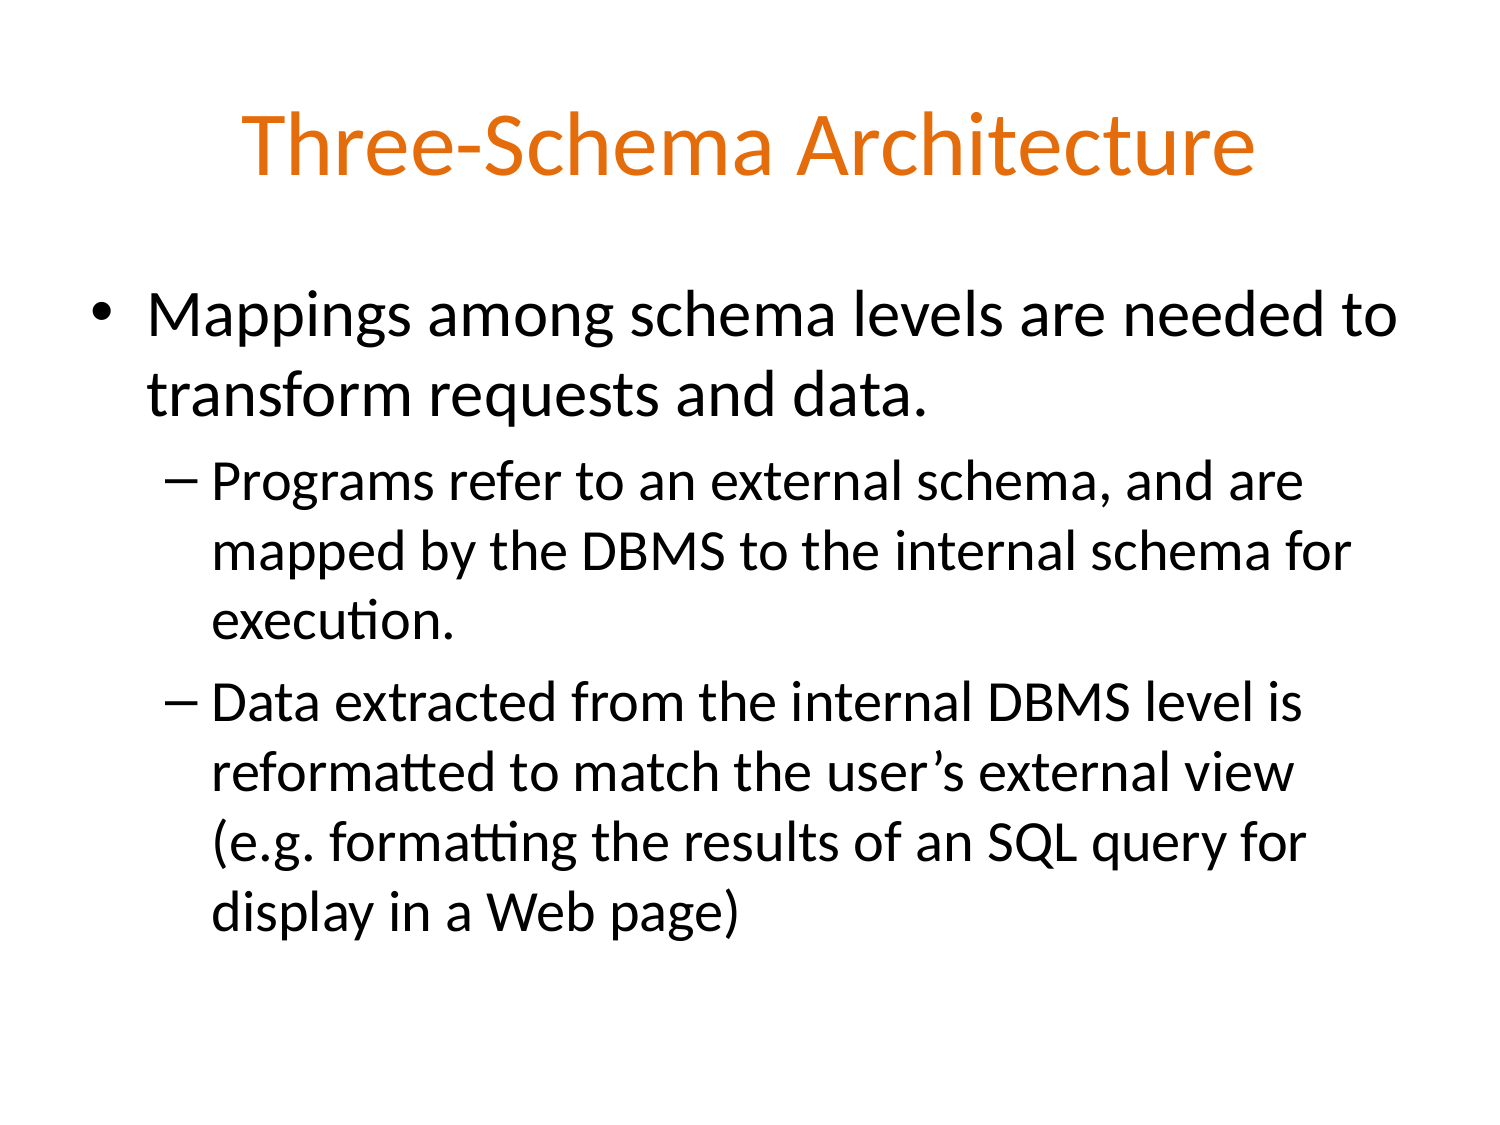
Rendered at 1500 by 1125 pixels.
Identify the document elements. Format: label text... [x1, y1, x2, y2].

title Three-Schema Architecture [75, 45, 1425, 233]
list Mappings among schema levels are needed to transform requests and data. Programs refer to an external schema, and are mapped by the DBMS to the internal schema for execution. Data extracted from the internal DBMS level is reformatted to match the user’s external view (e.g. formatting the results of an SQL query for display in a Web page) [75, 262, 1425, 1005]
